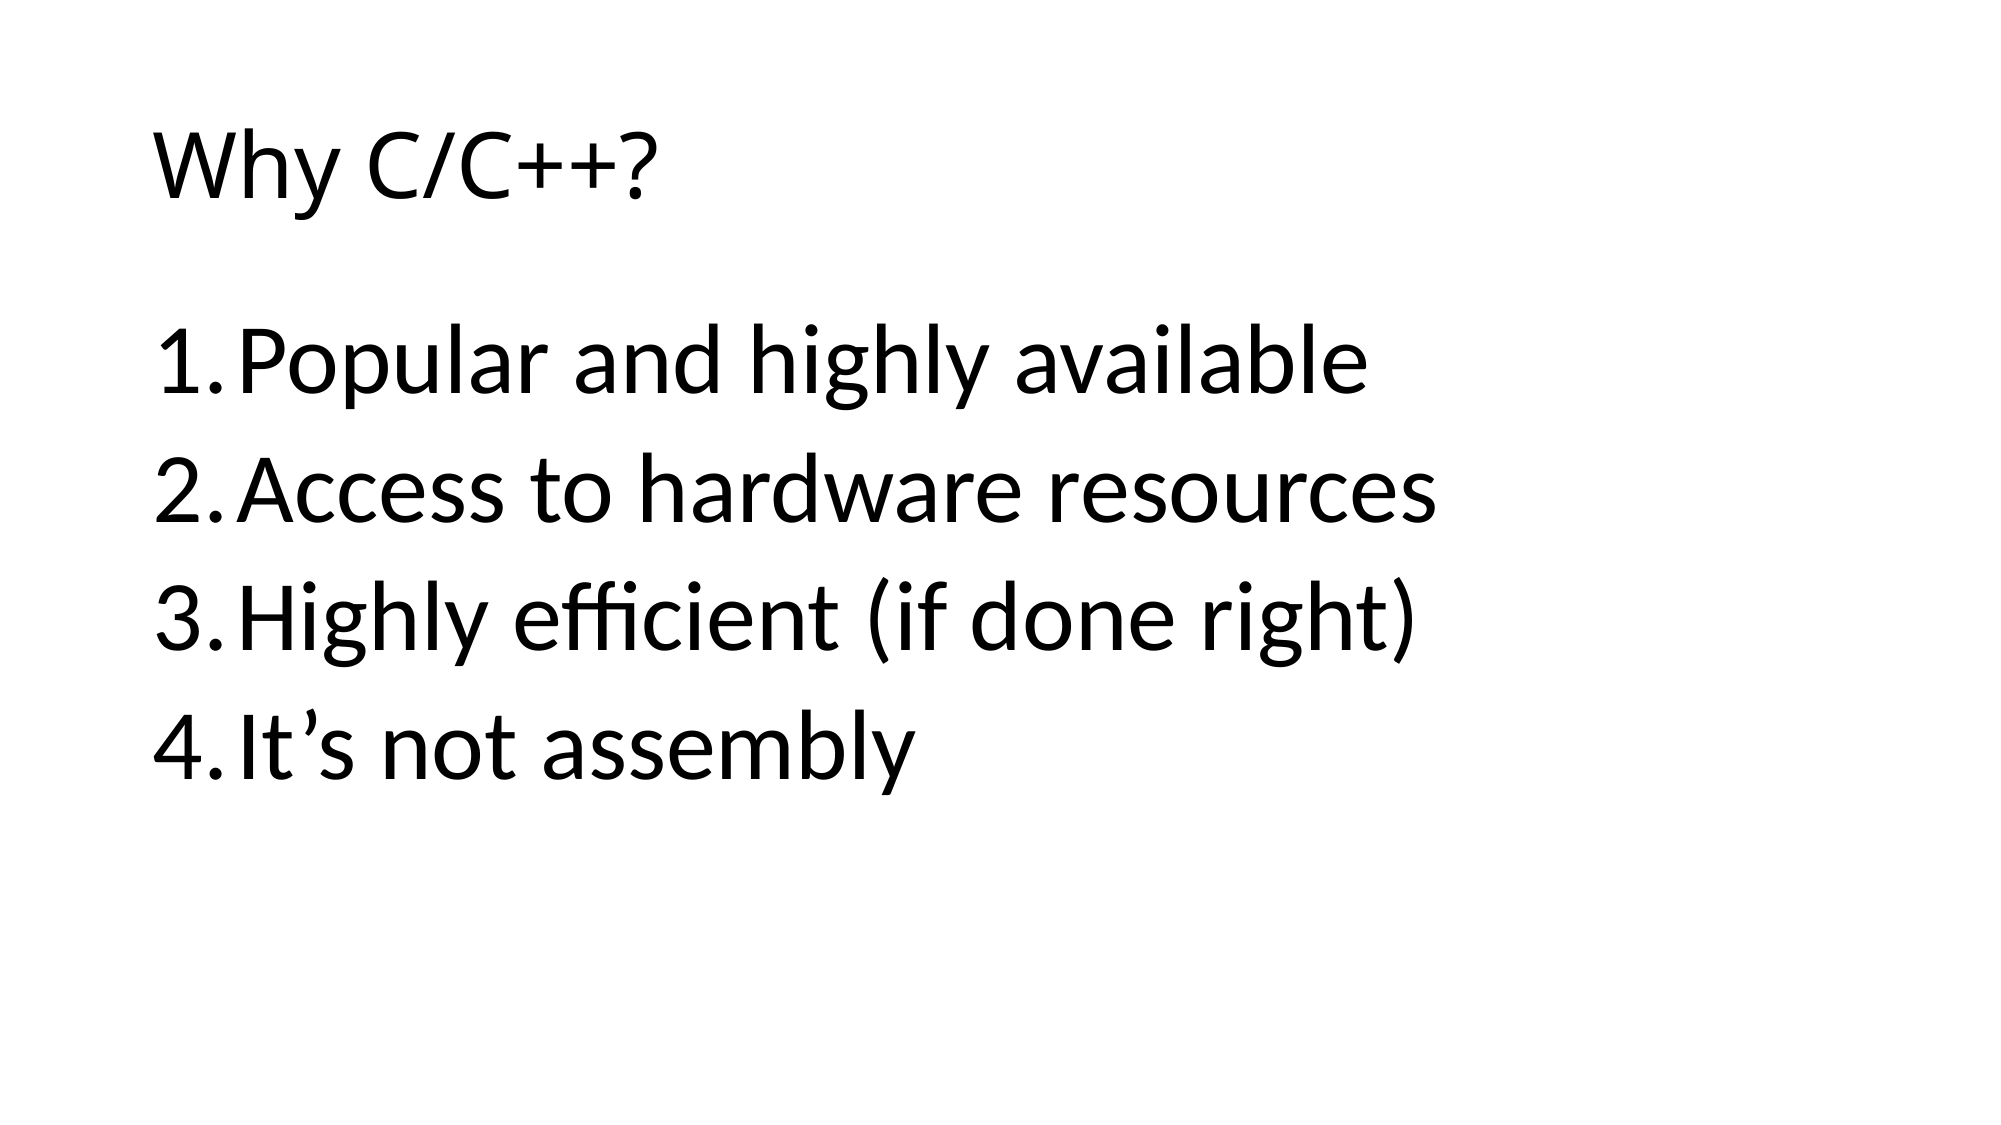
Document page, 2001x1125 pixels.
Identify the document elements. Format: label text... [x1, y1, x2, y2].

list Popular and highly available Access to hardware resources Highly efficient (if done right) It’s not assembly [137, 299, 1863, 1014]
title Why C/C++? [137, 59, 1863, 278]
